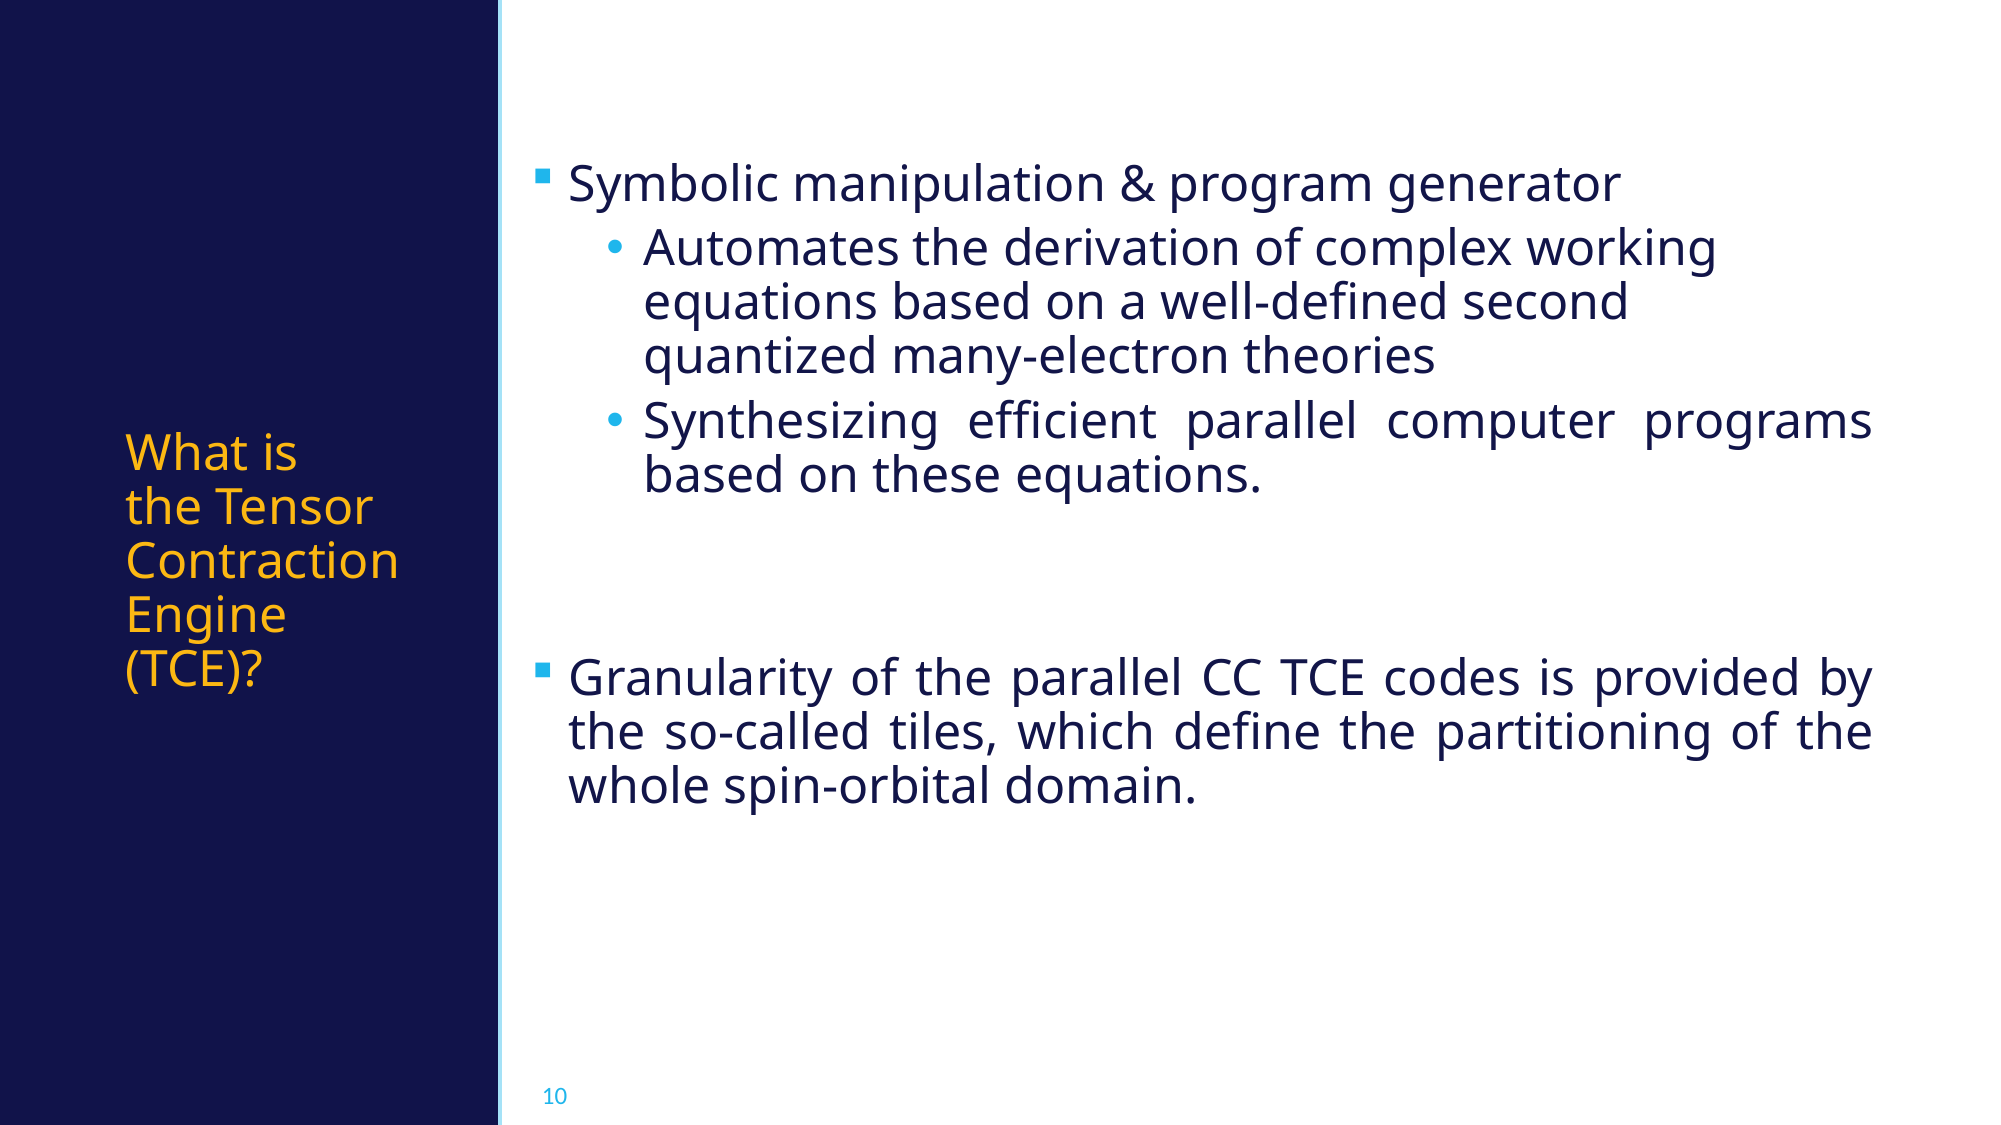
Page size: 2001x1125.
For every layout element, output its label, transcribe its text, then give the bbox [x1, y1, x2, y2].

list Symbolic manipulation & program generator Automates the derivation of complex working equations based on a well-defined second quantized many-electron theories Synthesizing efficient parallel computer programs based on these equations. Granularity of the parallel CC TCE codes is provided by the so-called tiles, which define the partitioning of the whole spin-orbital domain. [531, 158, 1875, 935]
title What is the Tensor Contraction Engine (TCE)? [125, 109, 415, 1016]
footer 10 [526, 1065, 1824, 1125]
